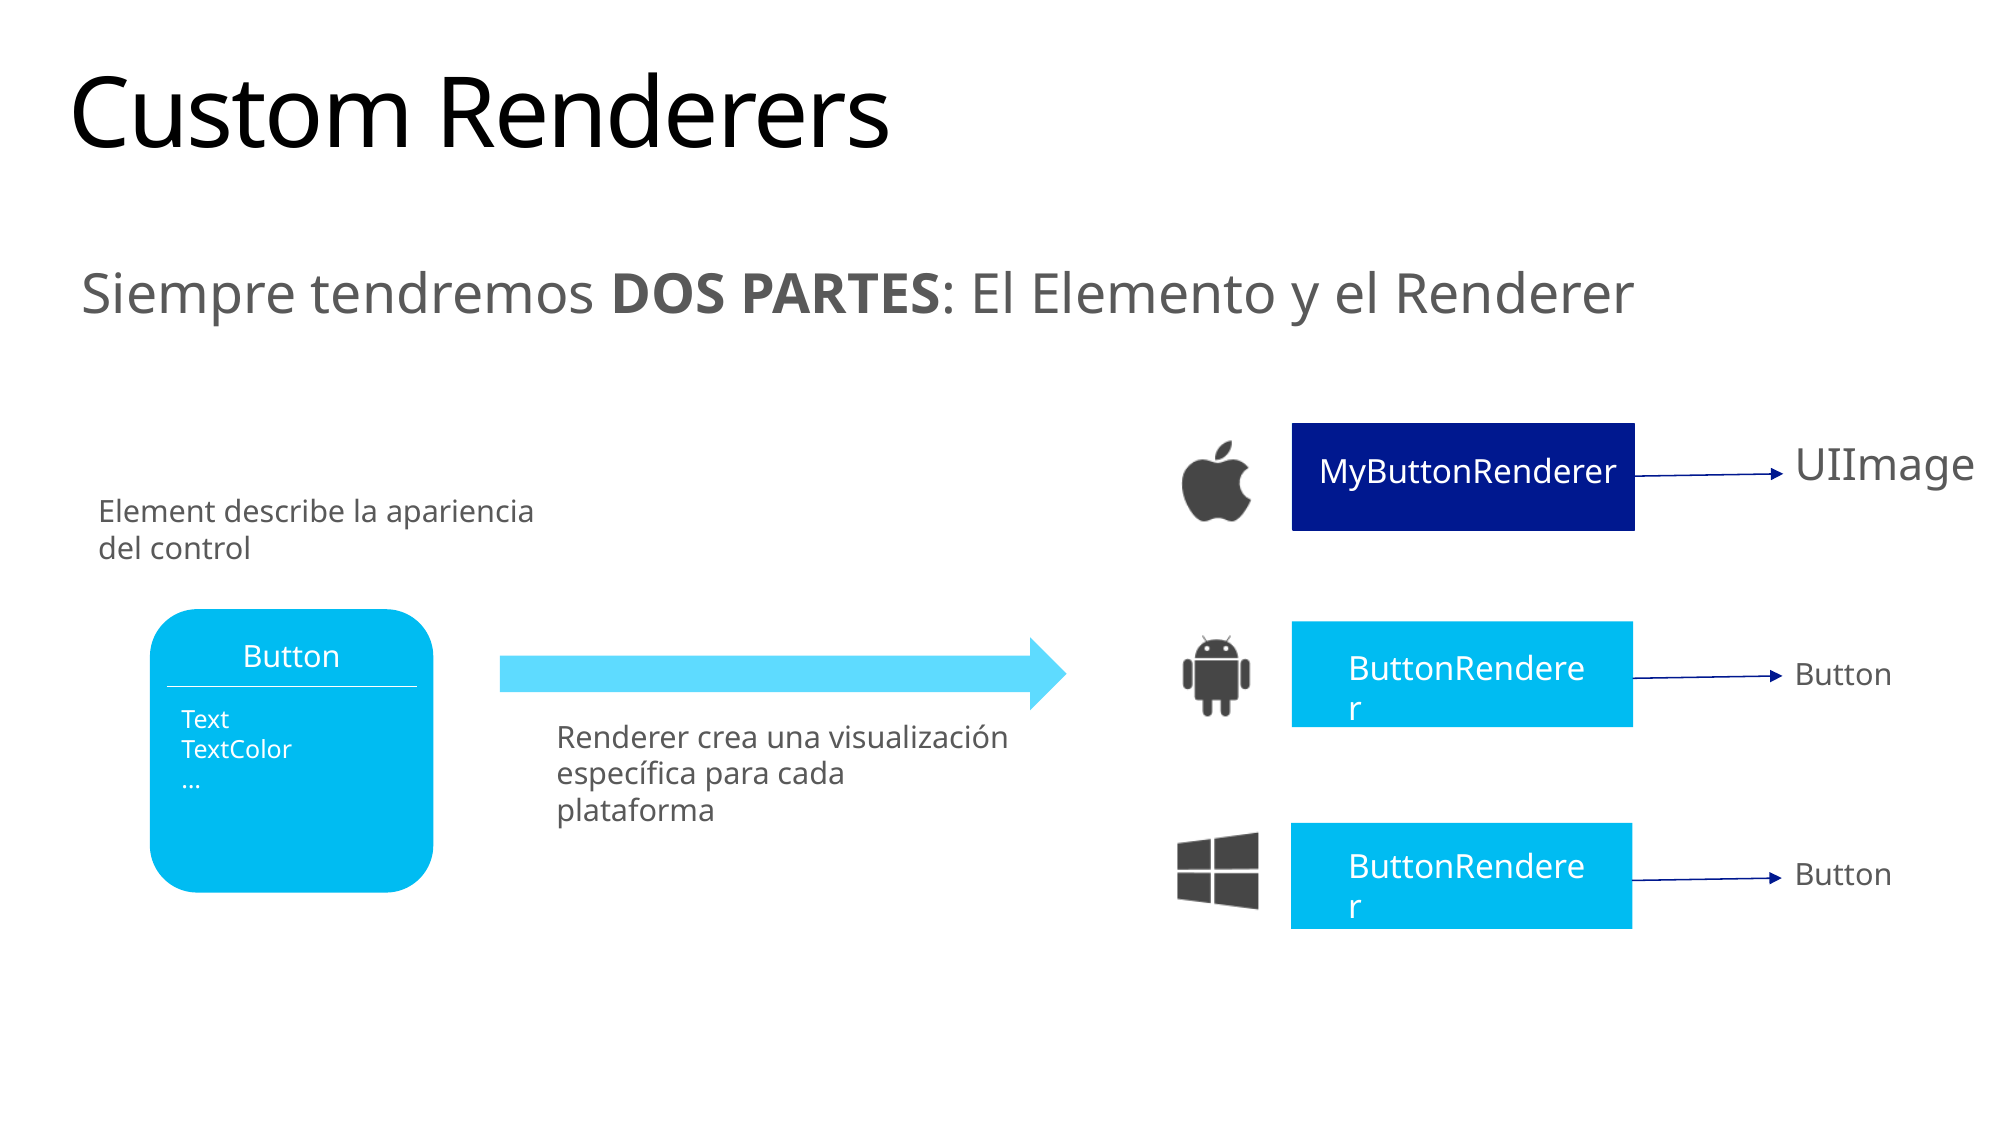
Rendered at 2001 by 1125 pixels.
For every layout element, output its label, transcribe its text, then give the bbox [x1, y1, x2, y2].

text_box ButtonRenderer [1323, 531, 1602, 535]
text_box ButtonRenderer [1333, 837, 1612, 972]
text_box Renderer crea una visualización específica para cada plataforma [541, 710, 1025, 835]
text_box Button [1779, 847, 2000, 899]
text_box [1294, 822, 1633, 930]
text_box ButtonRenderer [1333, 639, 1612, 775]
text_box Text TextColor … [166, 695, 417, 801]
text_box Element describe la apariencia del control [83, 484, 567, 573]
text_box UIImage [1779, 428, 2000, 497]
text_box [1632, 675, 1783, 679]
text_box [1293, 620, 1634, 728]
text_box [499, 636, 1068, 712]
text_box Button [187, 629, 396, 681]
picture [1141, 795, 1294, 947]
text_box [148, 608, 435, 894]
title Custom Renderers [44, 47, 1957, 196]
text_box Siempre tendremos DOS PARTES: El Elemento y el Renderer [66, 250, 1900, 333]
text_box Button [1779, 647, 2000, 699]
picture [1140, 600, 1293, 752]
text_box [1631, 877, 1783, 881]
text_box [1293, 423, 1635, 531]
text_box MyButtonRenderer [1304, 442, 1640, 498]
picture [1140, 405, 1293, 557]
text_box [1633, 473, 1784, 477]
